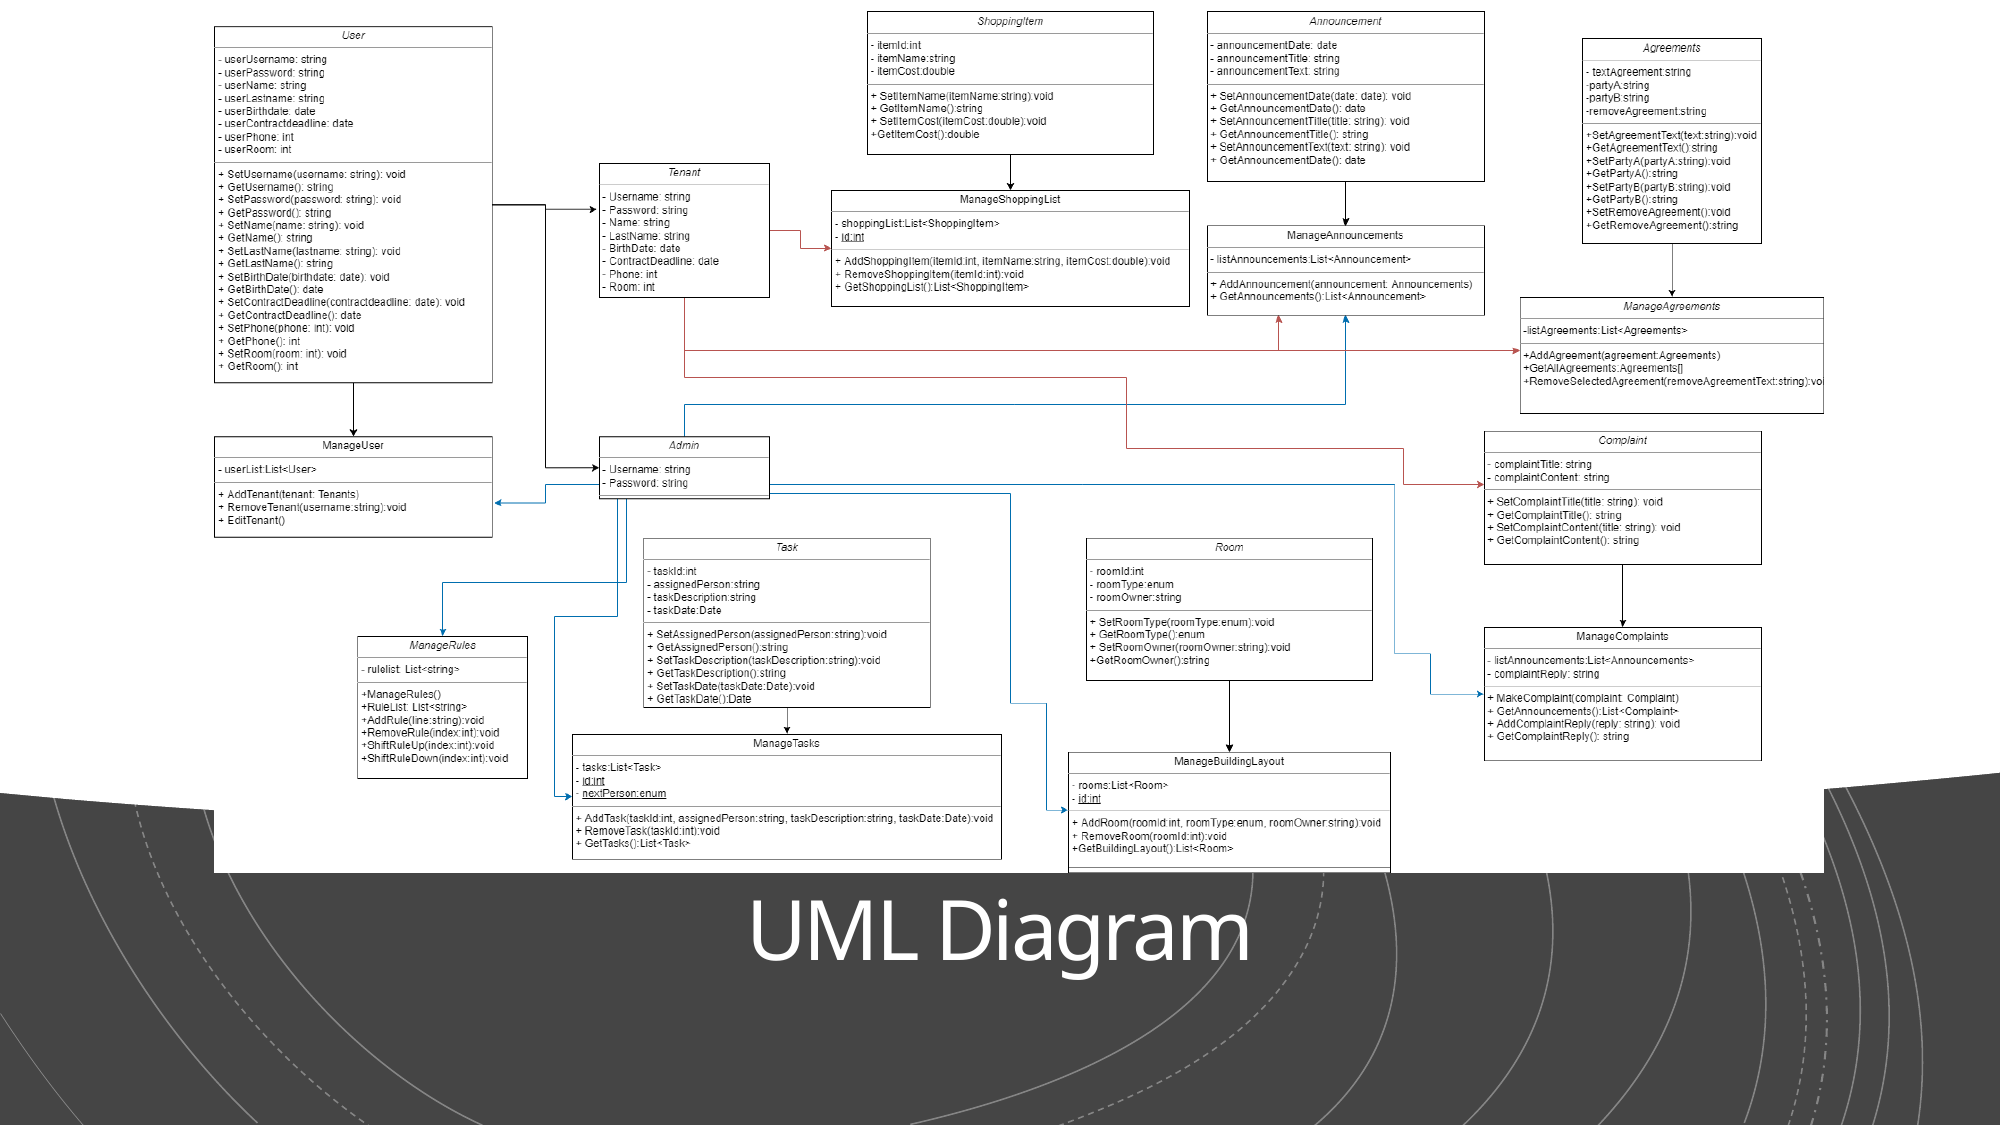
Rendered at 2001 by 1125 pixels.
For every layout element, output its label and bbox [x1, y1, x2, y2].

list [214, 869, 1824, 873]
text_box [0, 0, 2000, 1125]
picture [214, 11, 1824, 869]
